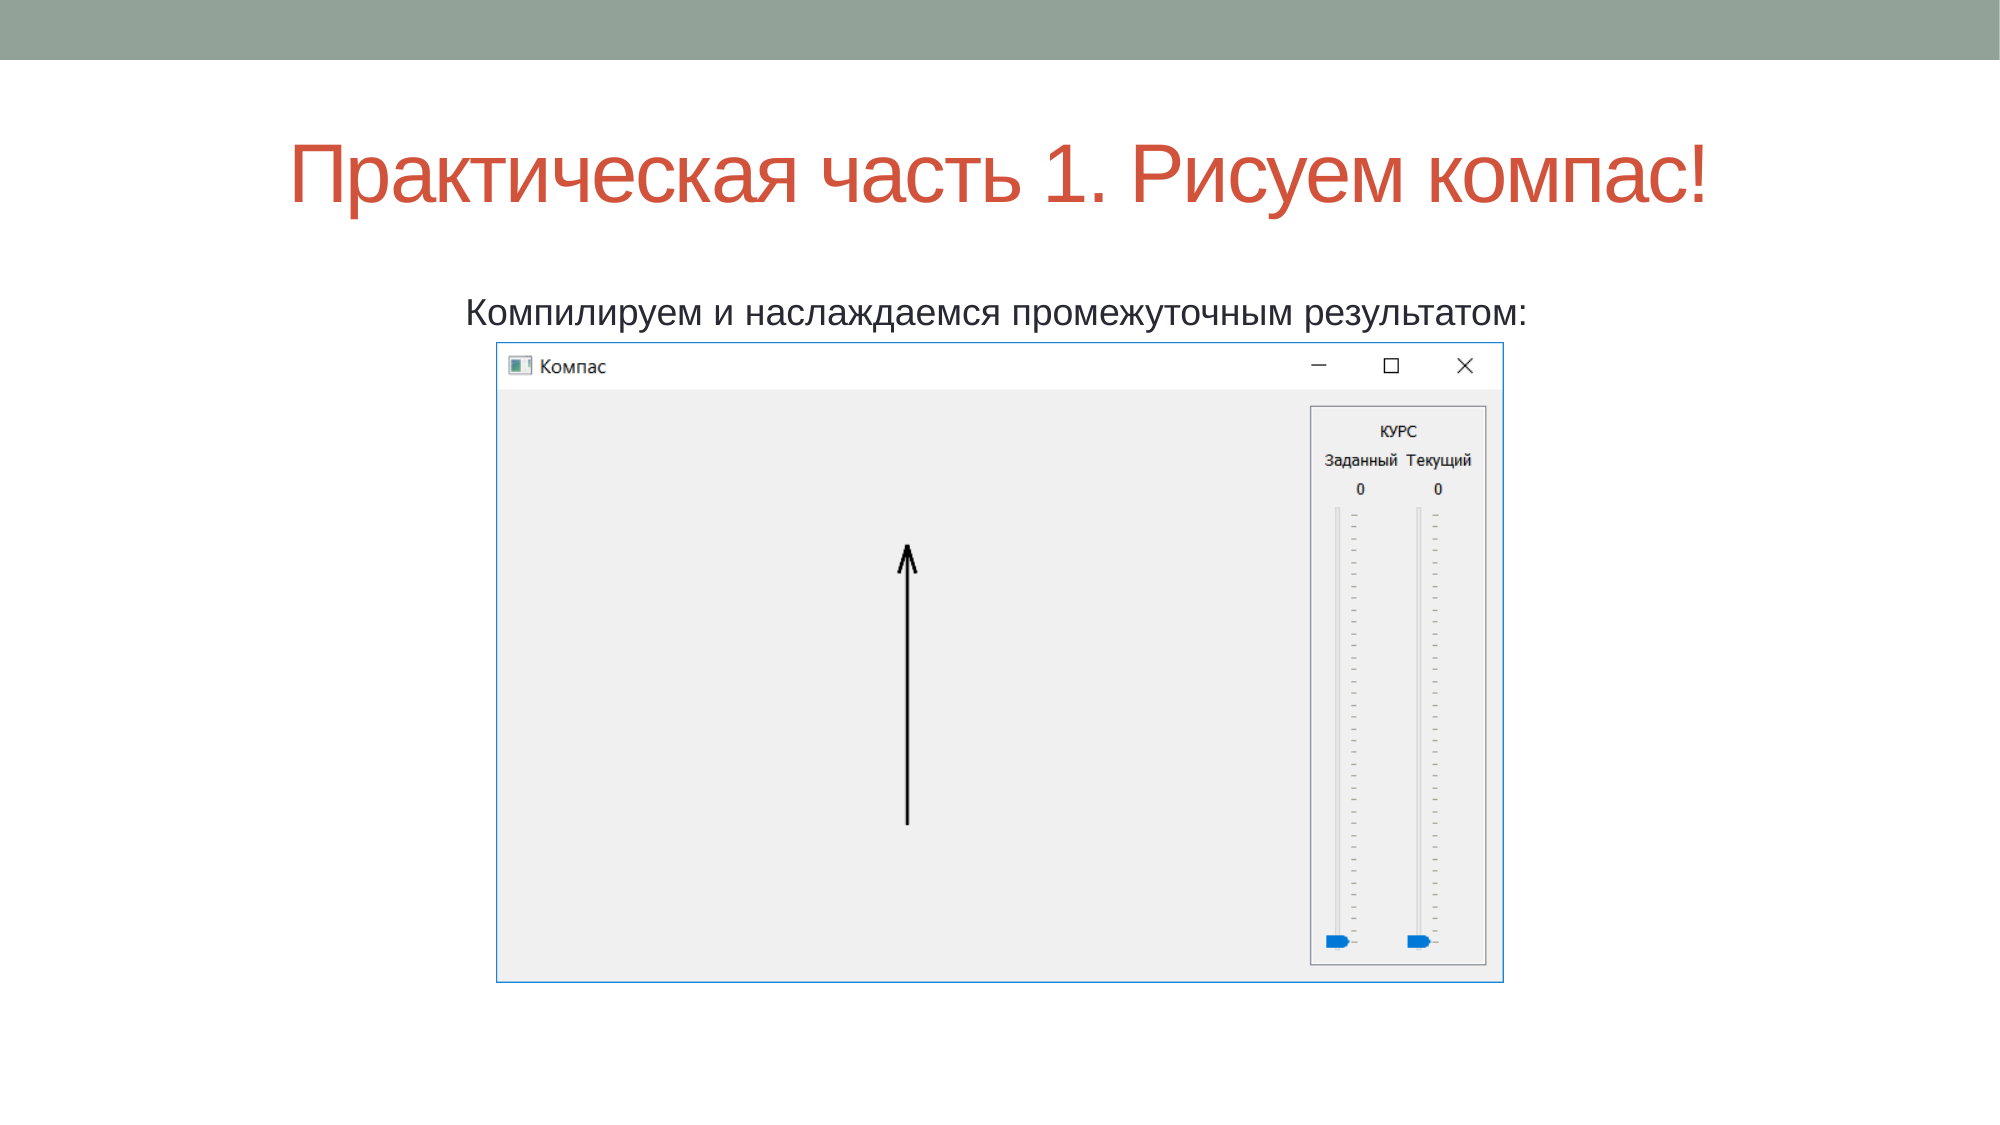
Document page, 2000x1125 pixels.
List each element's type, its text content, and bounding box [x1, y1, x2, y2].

title Практическая часть 1. Рисуем компас! [99, 87, 1900, 250]
text_box Компилируем и наслаждаемся промежуточным результатом: [450, 280, 1544, 341]
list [495, 342, 1504, 983]
